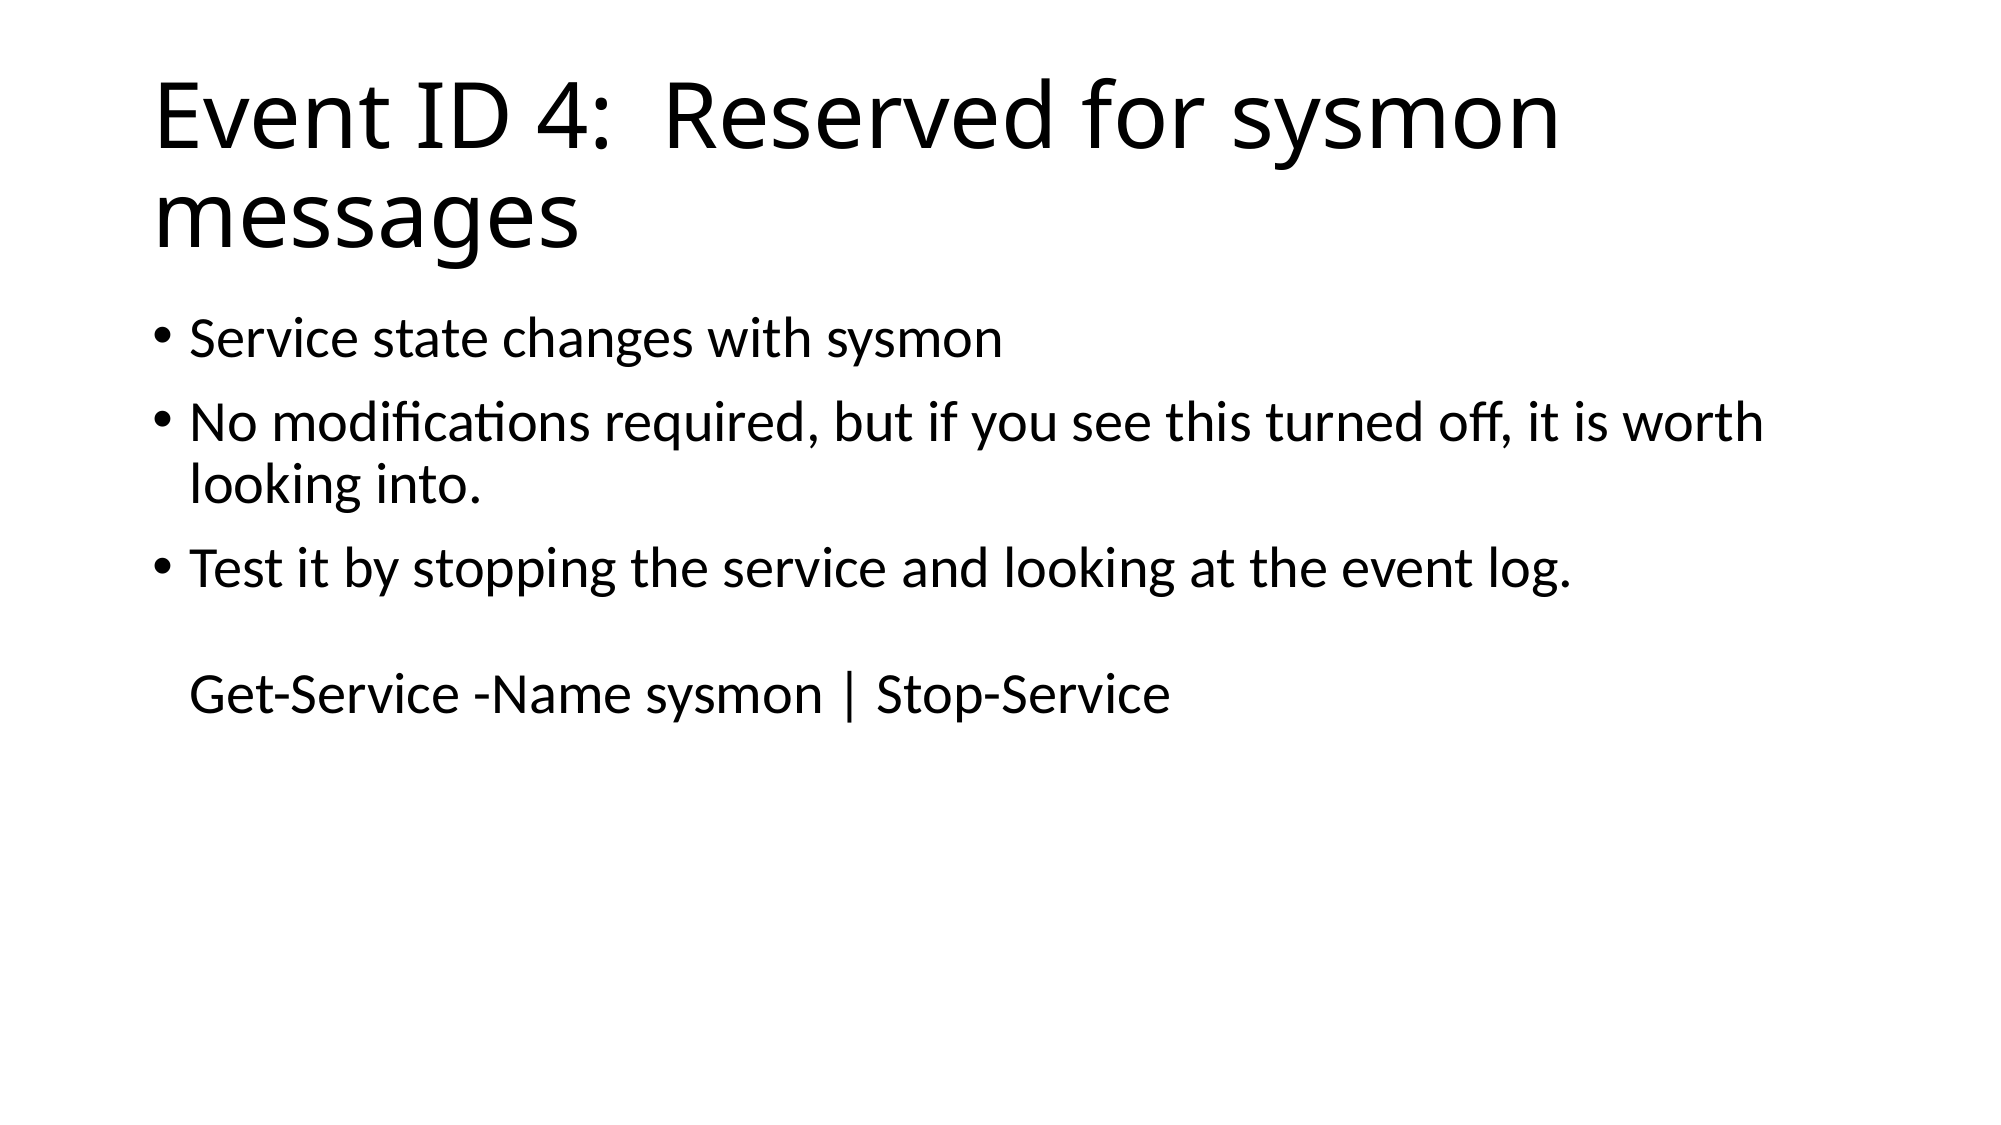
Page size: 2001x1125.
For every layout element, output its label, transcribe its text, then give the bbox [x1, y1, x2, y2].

title Event ID 4: Reserved for sysmon messages [137, 59, 1863, 278]
list Service state changes with sysmon No modifications required, but if you see this turned off, it is worth looking into. Test it by stopping the service and looking at the event log. Get-Service -Name sysmon | Stop-Service [137, 299, 1863, 1014]
